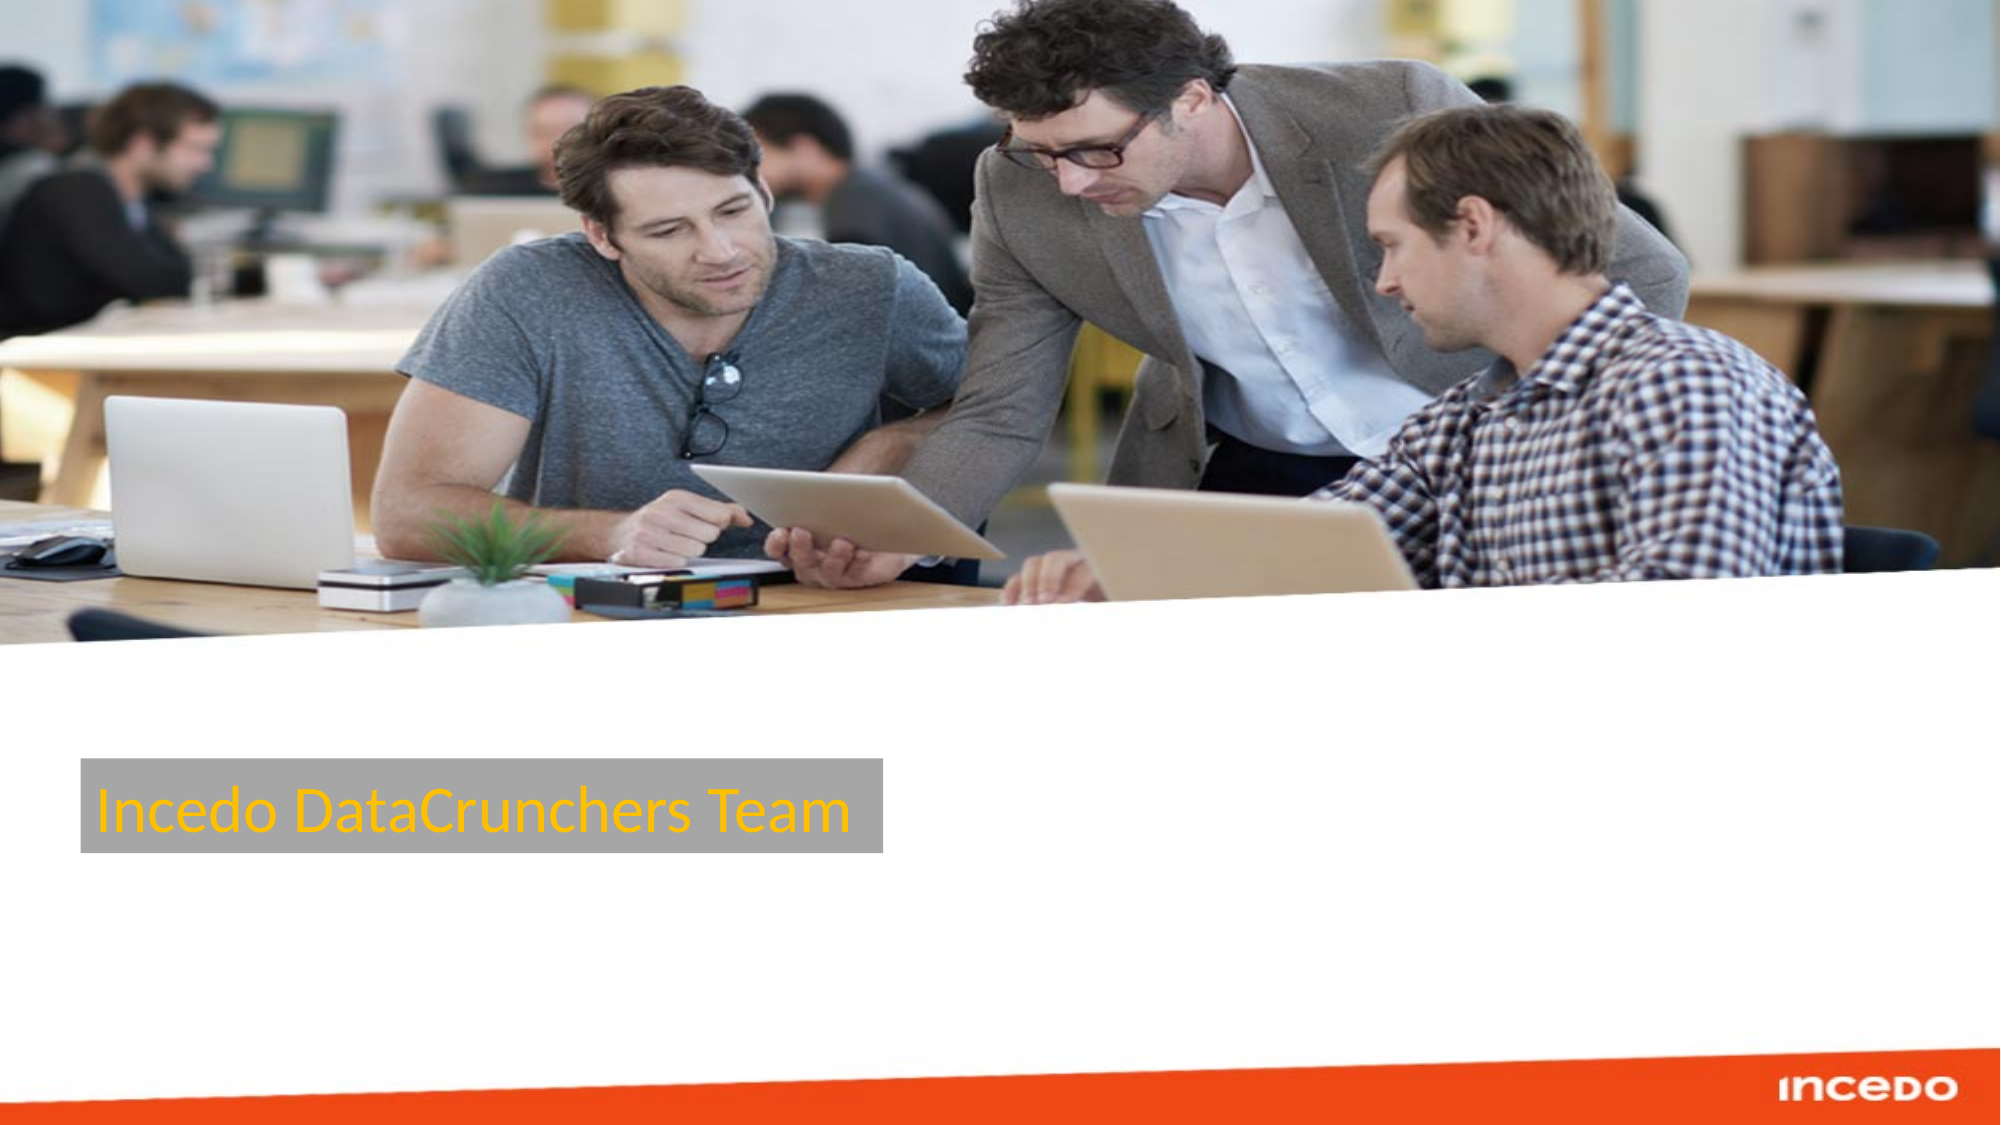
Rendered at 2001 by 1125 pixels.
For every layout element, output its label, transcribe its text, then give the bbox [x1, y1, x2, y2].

picture [0, 0, 2001, 1125]
text_box Incedo DataCrunchers Team [80, 758, 884, 854]
